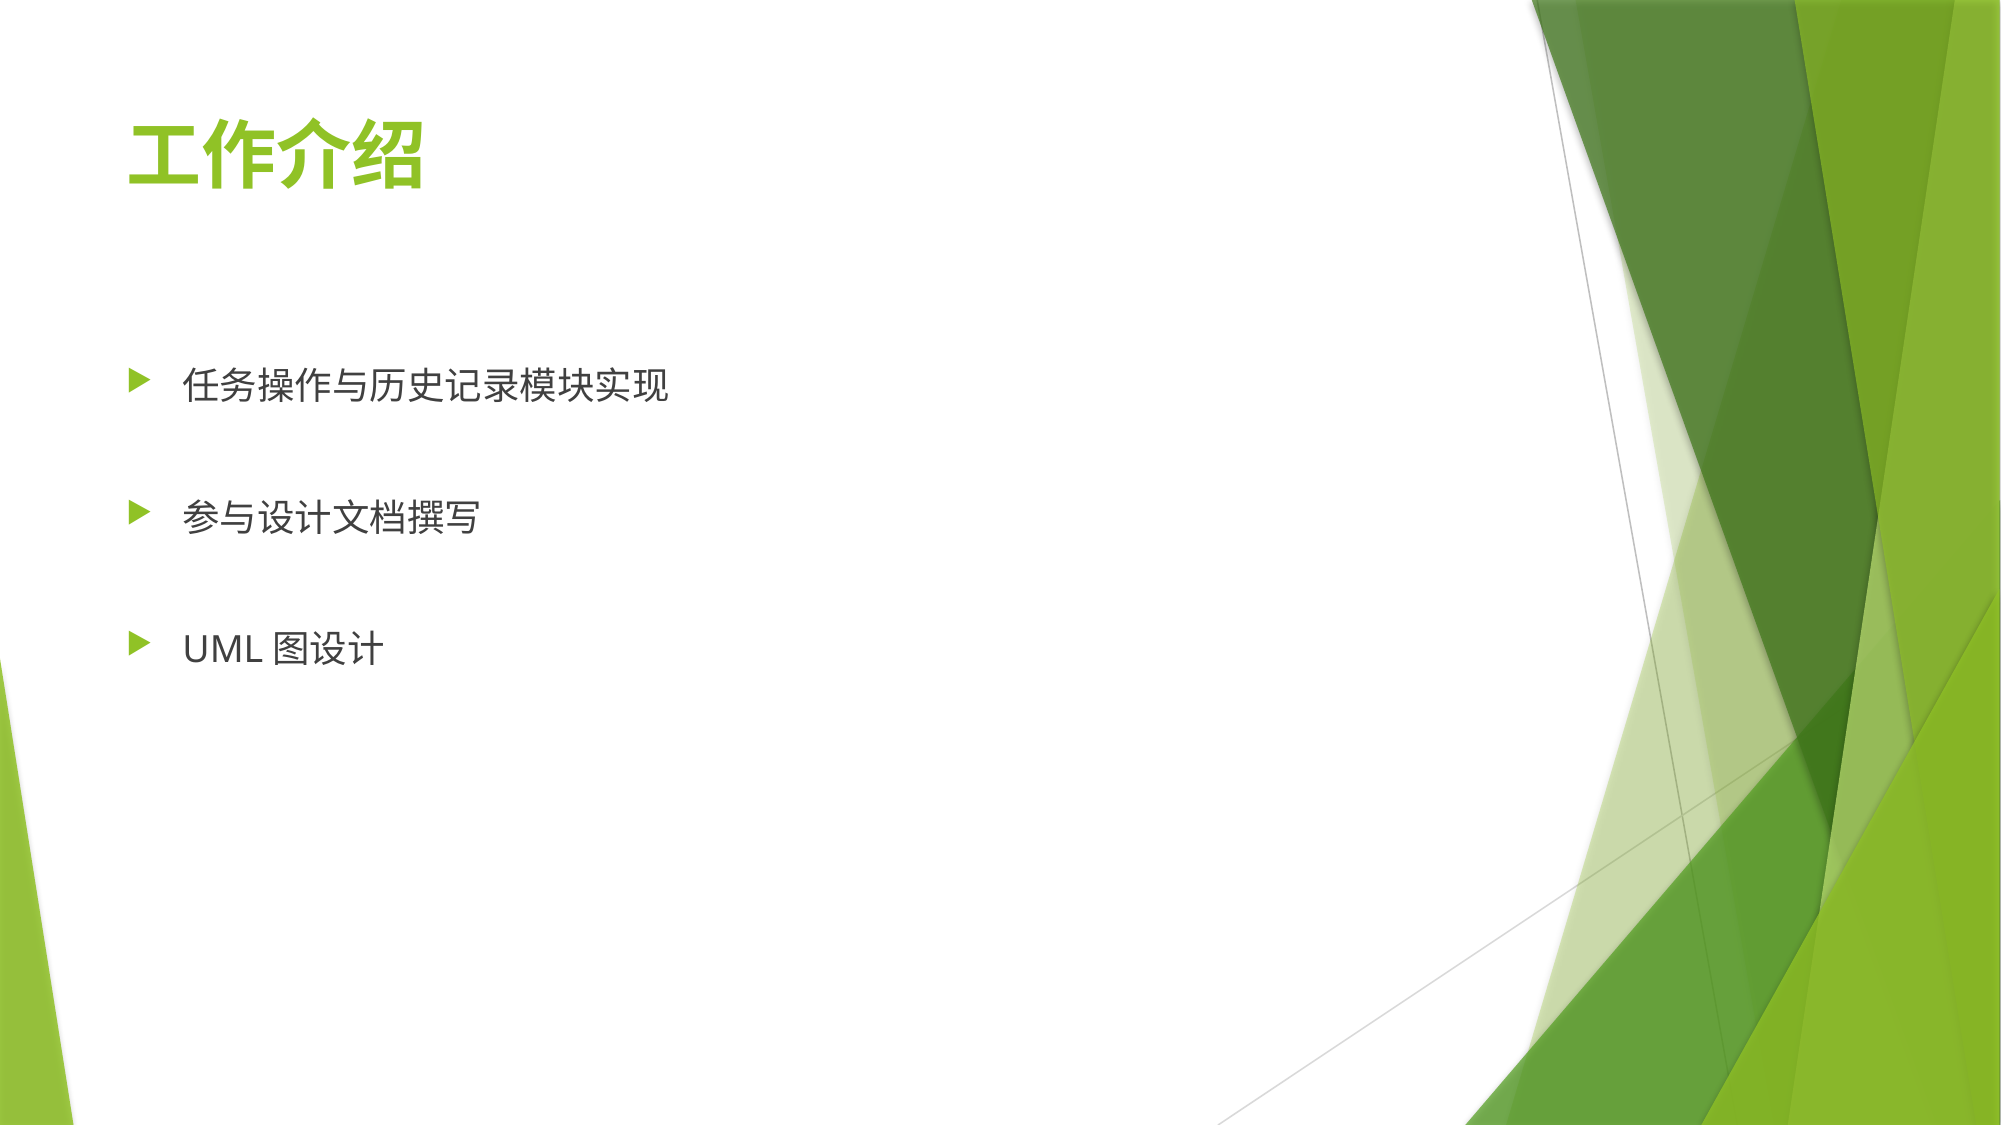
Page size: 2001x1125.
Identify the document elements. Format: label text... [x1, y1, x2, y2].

title 工作介绍 [111, 99, 1522, 317]
list 任务操作与历史记录模块实现 参与设计文档撰写 UML图设计 [111, 354, 1522, 992]
